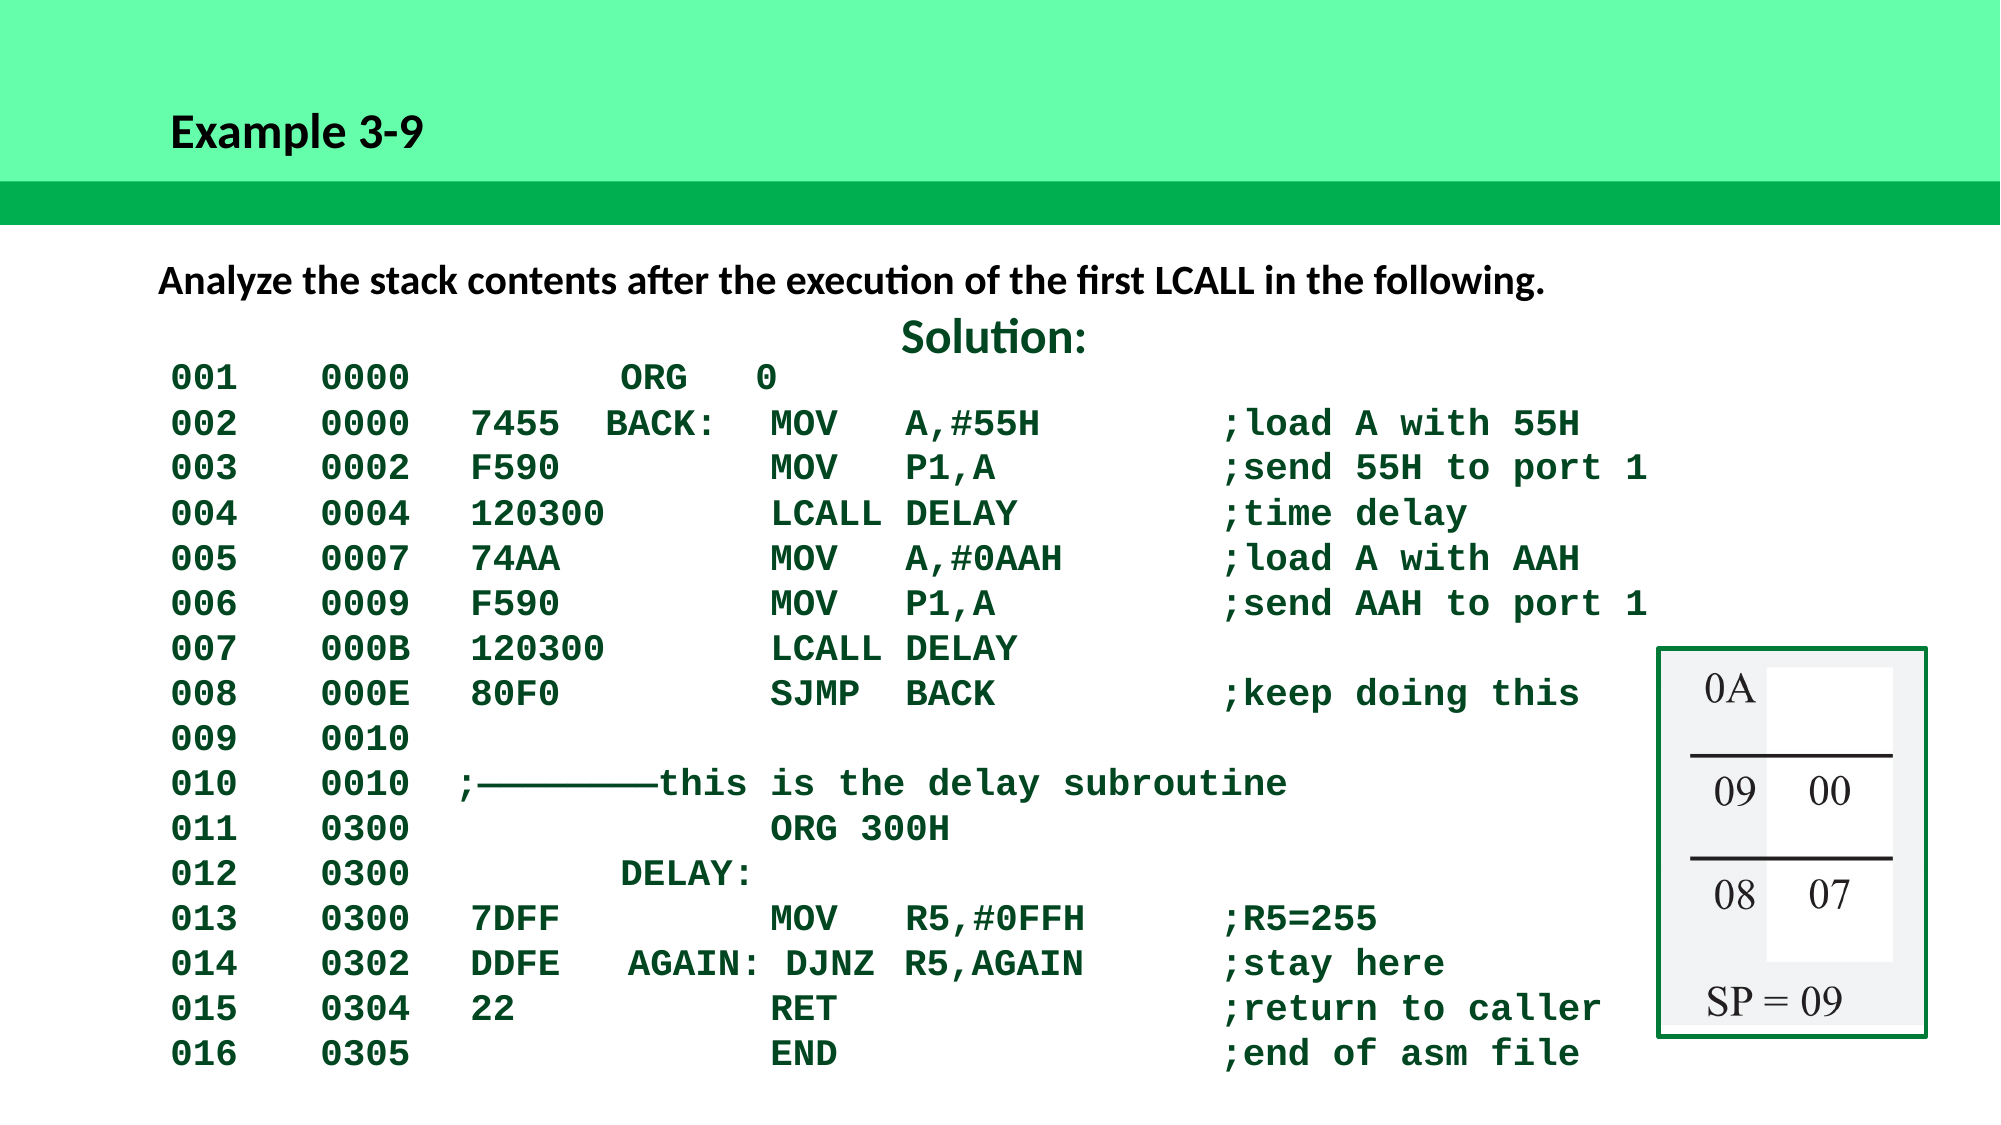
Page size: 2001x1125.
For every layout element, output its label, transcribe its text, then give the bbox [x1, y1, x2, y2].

text_box [0, 182, 2000, 226]
text_box 001 0000 ORG 0 002 0000 7455 BACK: MOV A,#55H ;load A with 55H 003 0002 F590 MOV P1,A ;send 55H to port 1 004 0004 120300 LCALL DELAY ;time delay 005 0007 74AA MOV A,#0AAH ;load A with AAH 006 0009 F590 MOV P1,A ;send AAH to port 1 007 000B 120300 LCALL DELAY 008 000E 80F0 SJMP BACK ;keep doing this 009 0010 010 0010 ;————————this is the delay subroutine 011 0300 ORG 300H 012 0300 DELAY: 013 0300 7DFF MOV R5,#0FFH ;R5=255 014 0302 DDFE AGAIN: DJNZ R5,AGAIN ;stay here 015 0304 22 RET ;return to caller 016 0305 END ;end of asm file [155, 372, 1845, 1080]
text_box Solution: [0, 296, 2000, 372]
text_box Example 3-9 [155, 90, 1845, 166]
picture [1660, 650, 1924, 1035]
text_box Analyze the stack contents after the execution of the first LCALL in the following. [143, 245, 1924, 296]
text_box [0, 0, 2000, 182]
